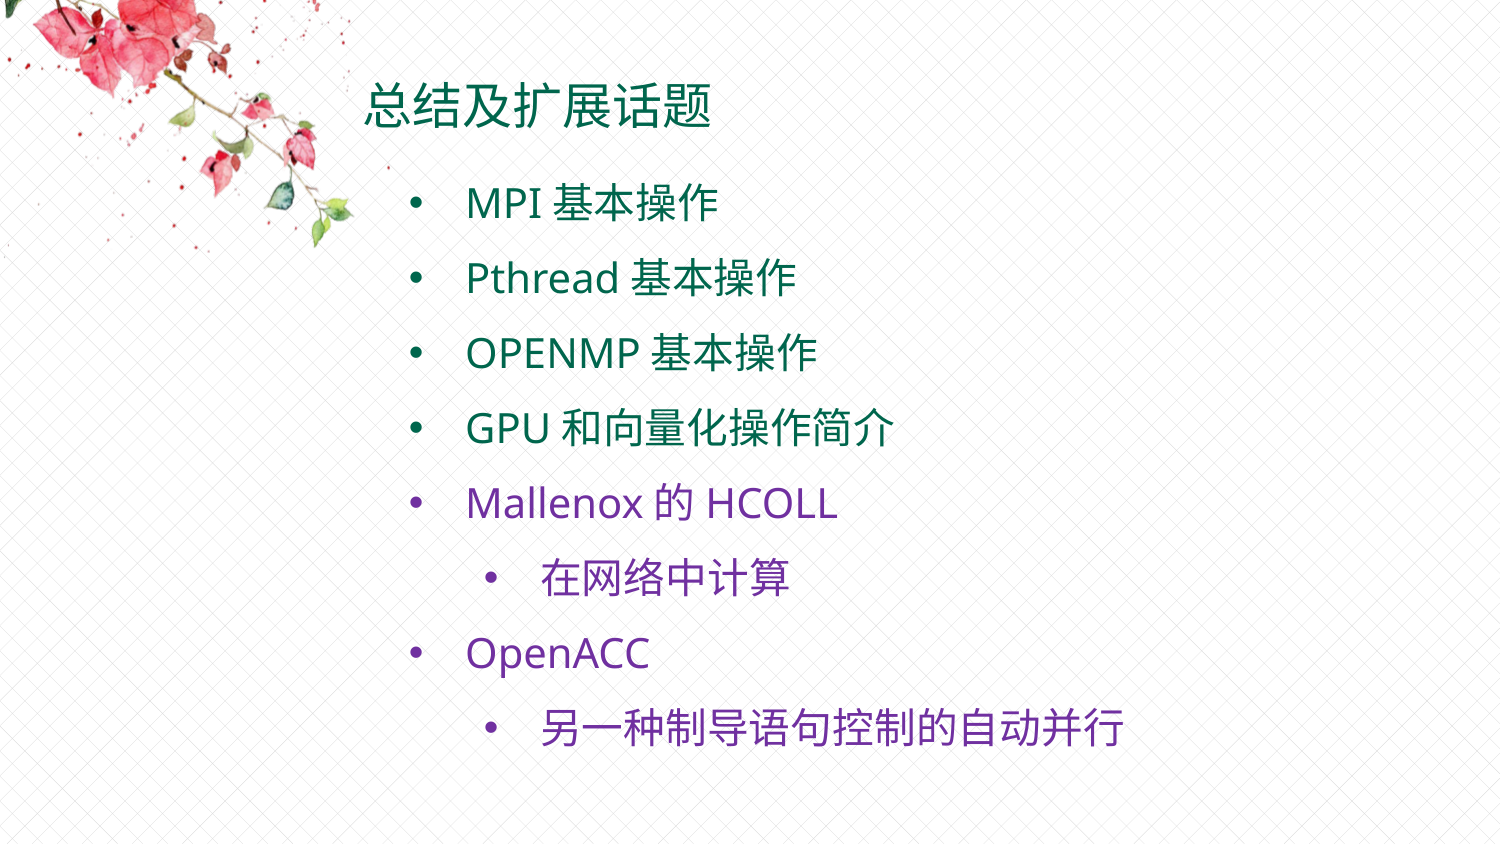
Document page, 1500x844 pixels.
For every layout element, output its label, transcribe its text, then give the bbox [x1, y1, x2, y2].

text_box MPI基本操作 Pthread基本操作 OPENMP基本操作 GPU和向量化操作简介 Mallenox的HCOLL 在网络中计算 OpenACC 另一种制导语句控制的自动并行 [394, 144, 1271, 760]
text_box 总结及扩展话题 [398, 67, 786, 143]
picture [0, 0, 394, 284]
